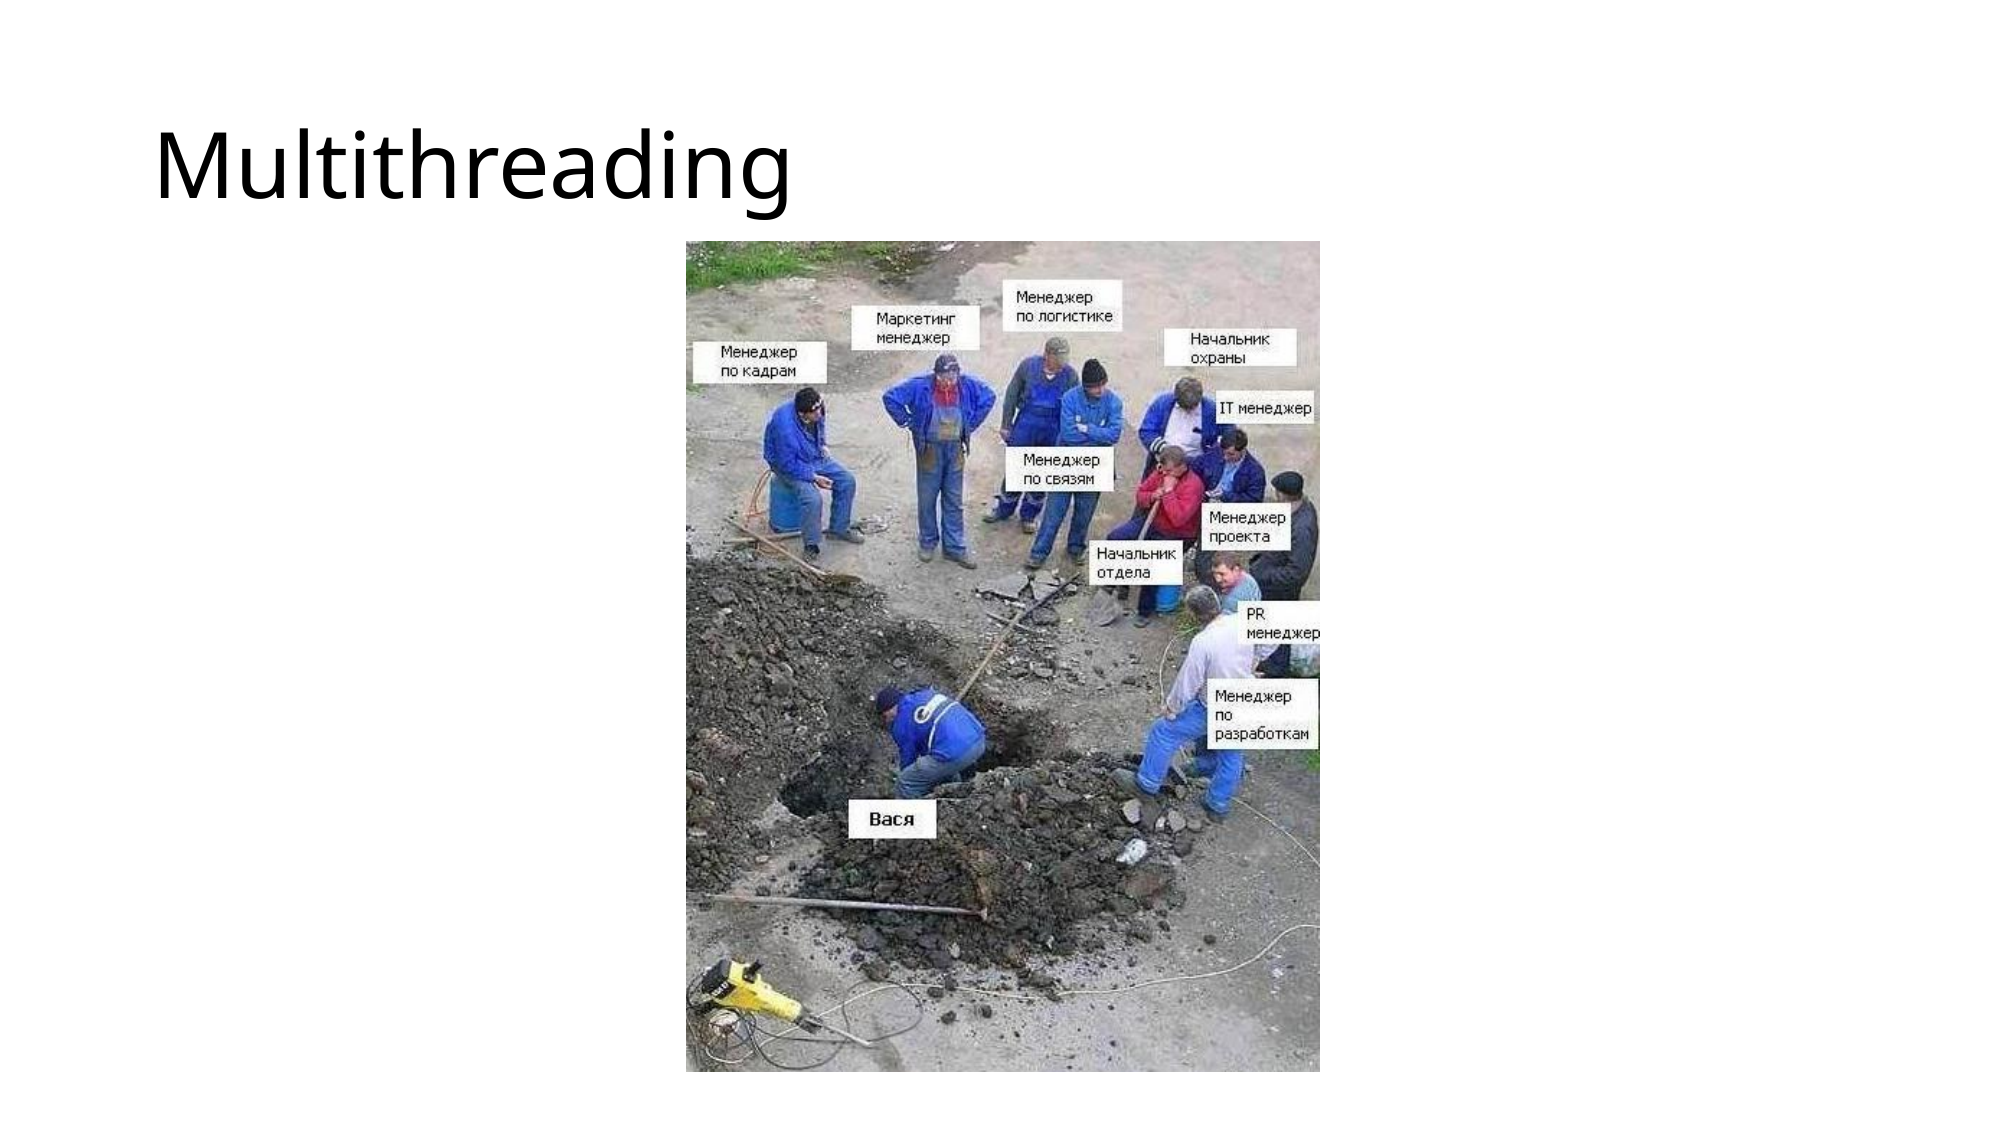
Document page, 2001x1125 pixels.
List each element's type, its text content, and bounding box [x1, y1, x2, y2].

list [452, 241, 1548, 1072]
title Multithreading [137, 59, 1863, 278]
